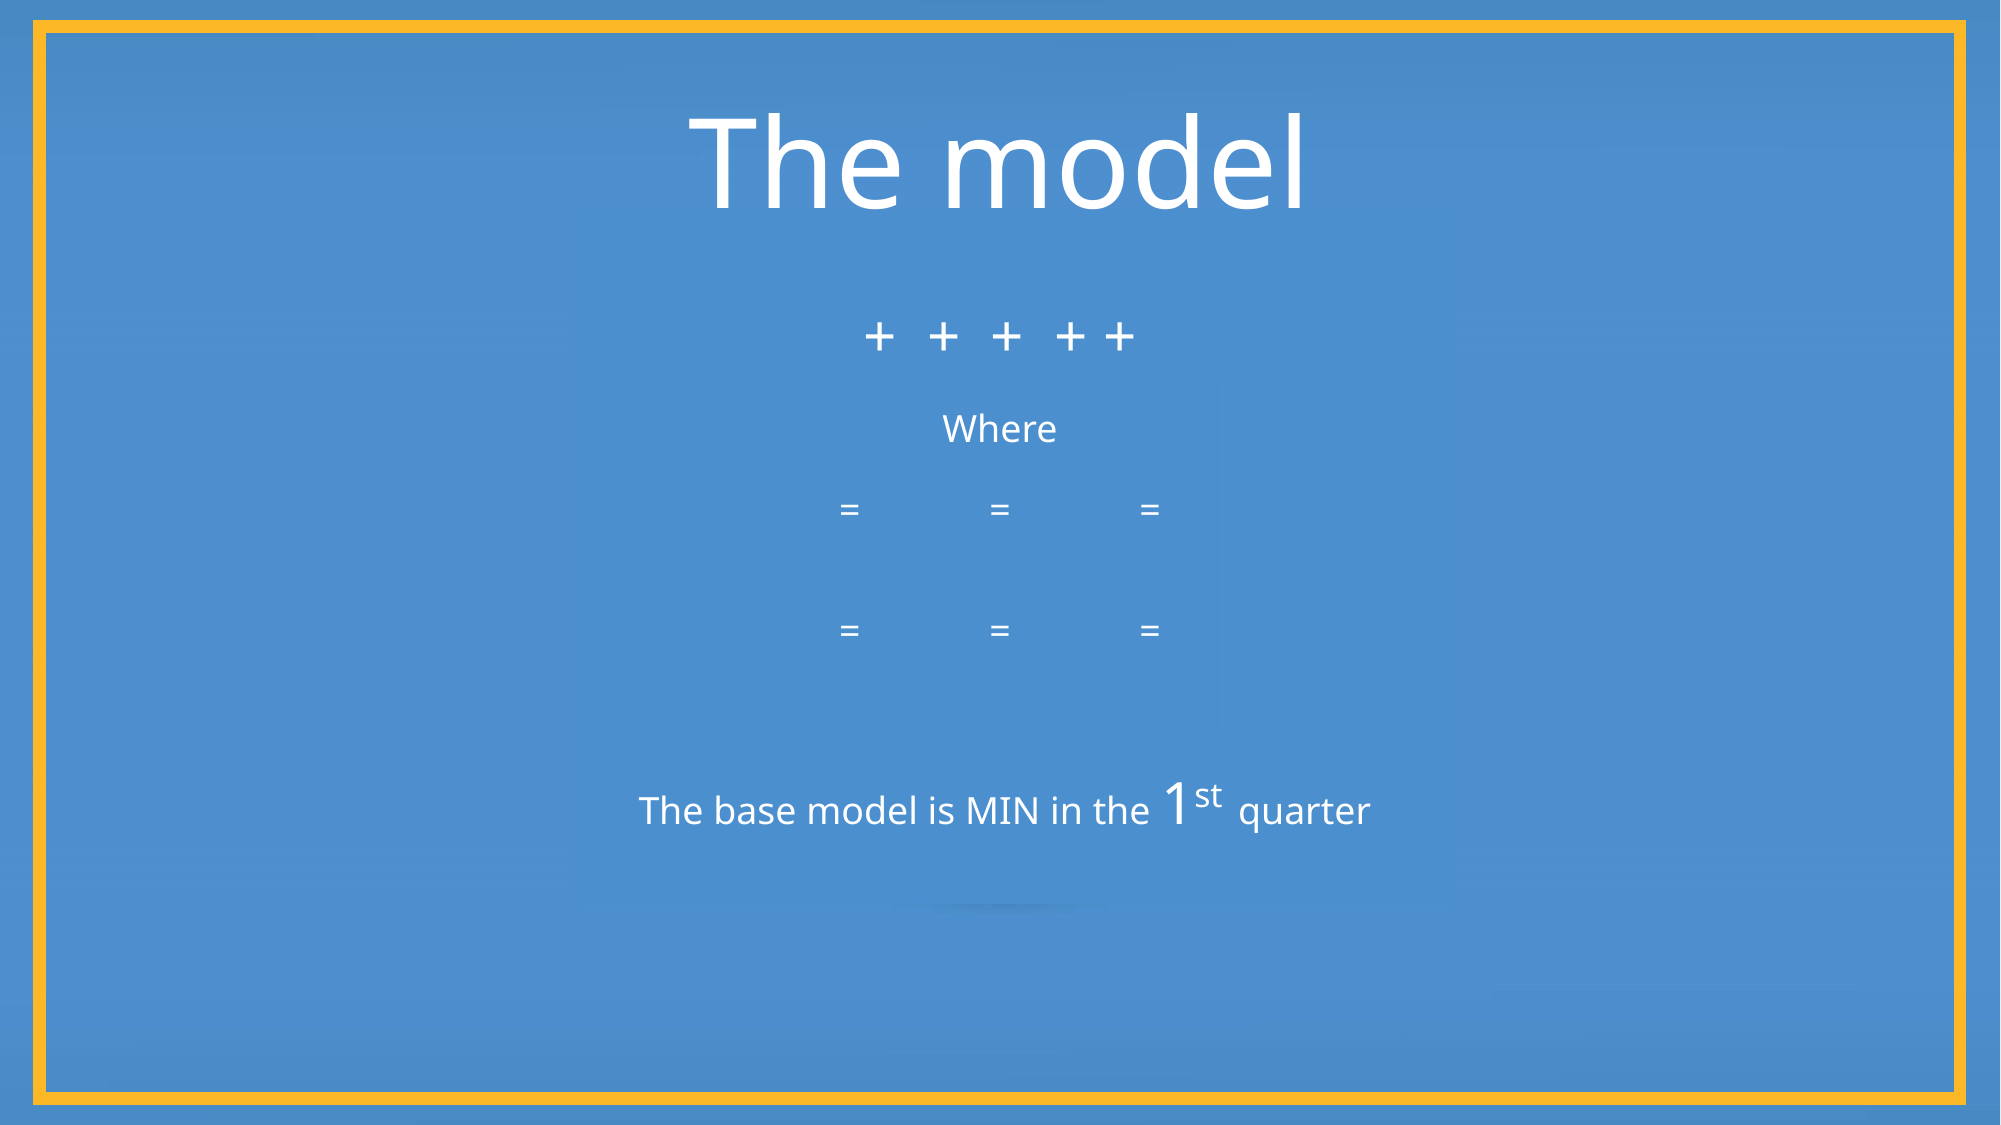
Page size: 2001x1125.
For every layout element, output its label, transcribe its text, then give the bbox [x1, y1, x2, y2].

picture [0, 0, 2001, 1125]
title The model [137, 59, 1863, 278]
